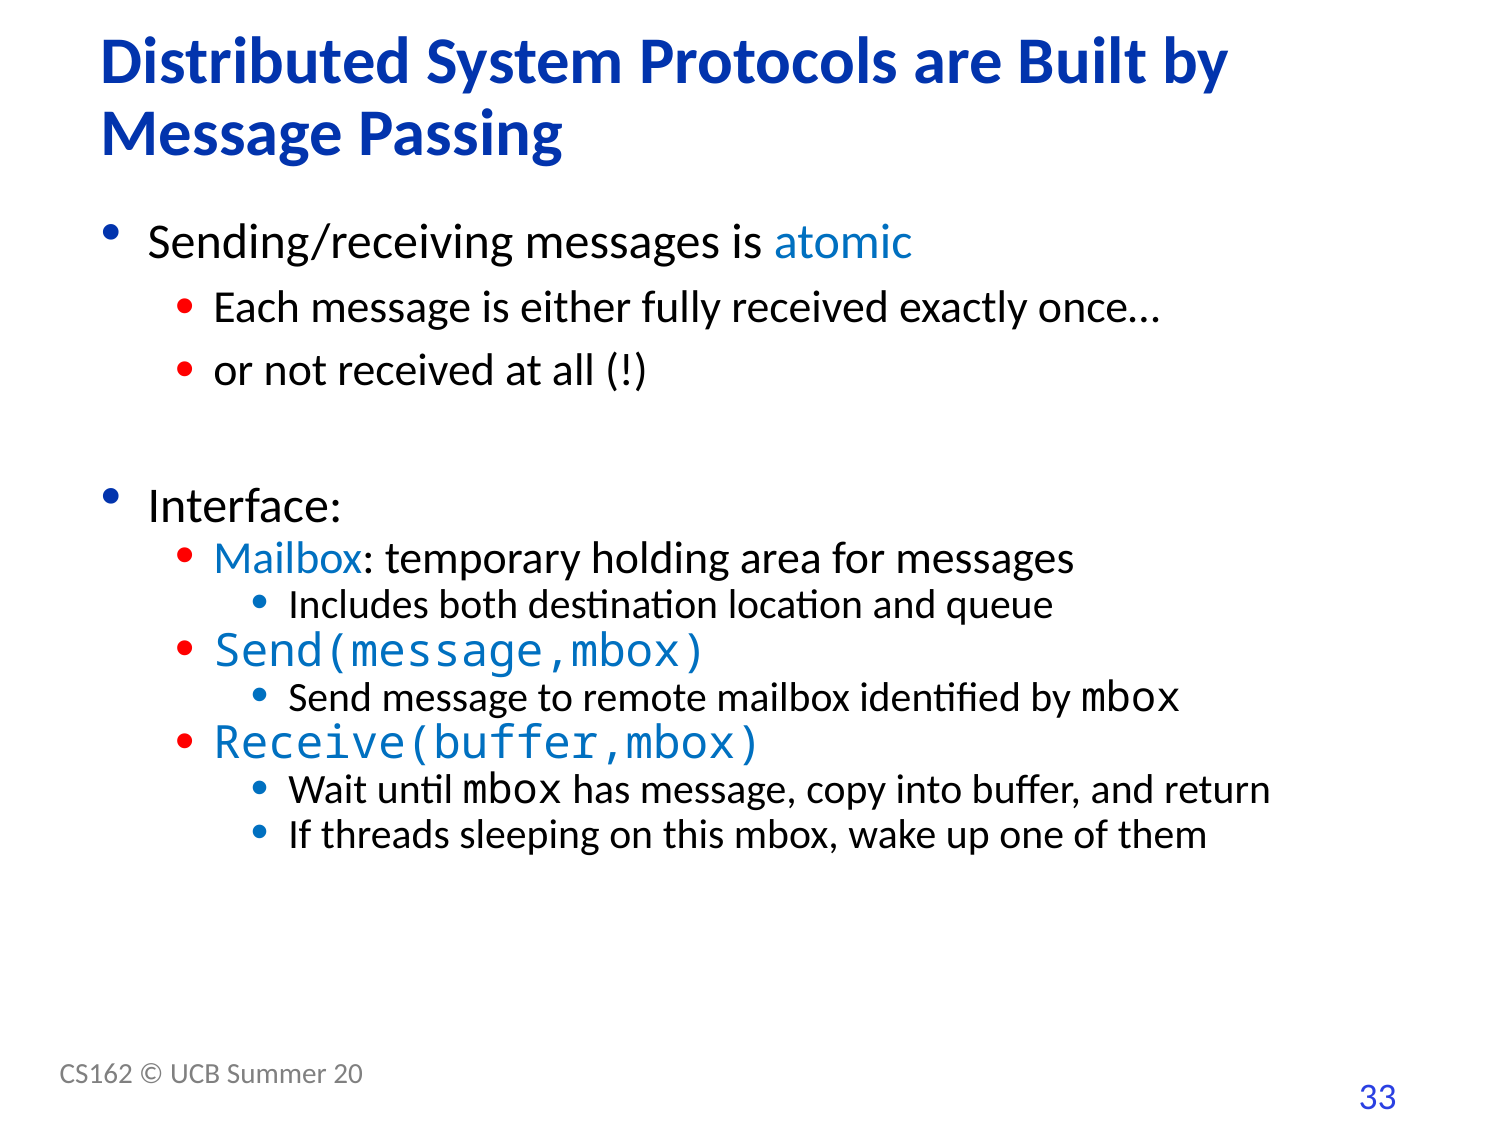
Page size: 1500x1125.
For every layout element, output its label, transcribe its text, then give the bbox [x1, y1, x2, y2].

list Sending/receiving messages is atomic Each message is either fully received exactly once… or not received at all (!) Interface: Mailbox: temporary holding area for messages Includes both destination location and queue Send(message,mbox) Send message to remote mailbox identified by mbox Receive(buffer,mbox) Wait until mbox has message, copy into buffer, and return If threads sleeping on this mbox, wake up one of them [85, 208, 1386, 1046]
text_box CS162 © UCB Summer 20 [44, 1046, 379, 1097]
title Distributed System Protocols are Built by Message Passing [85, 54, 1261, 143]
